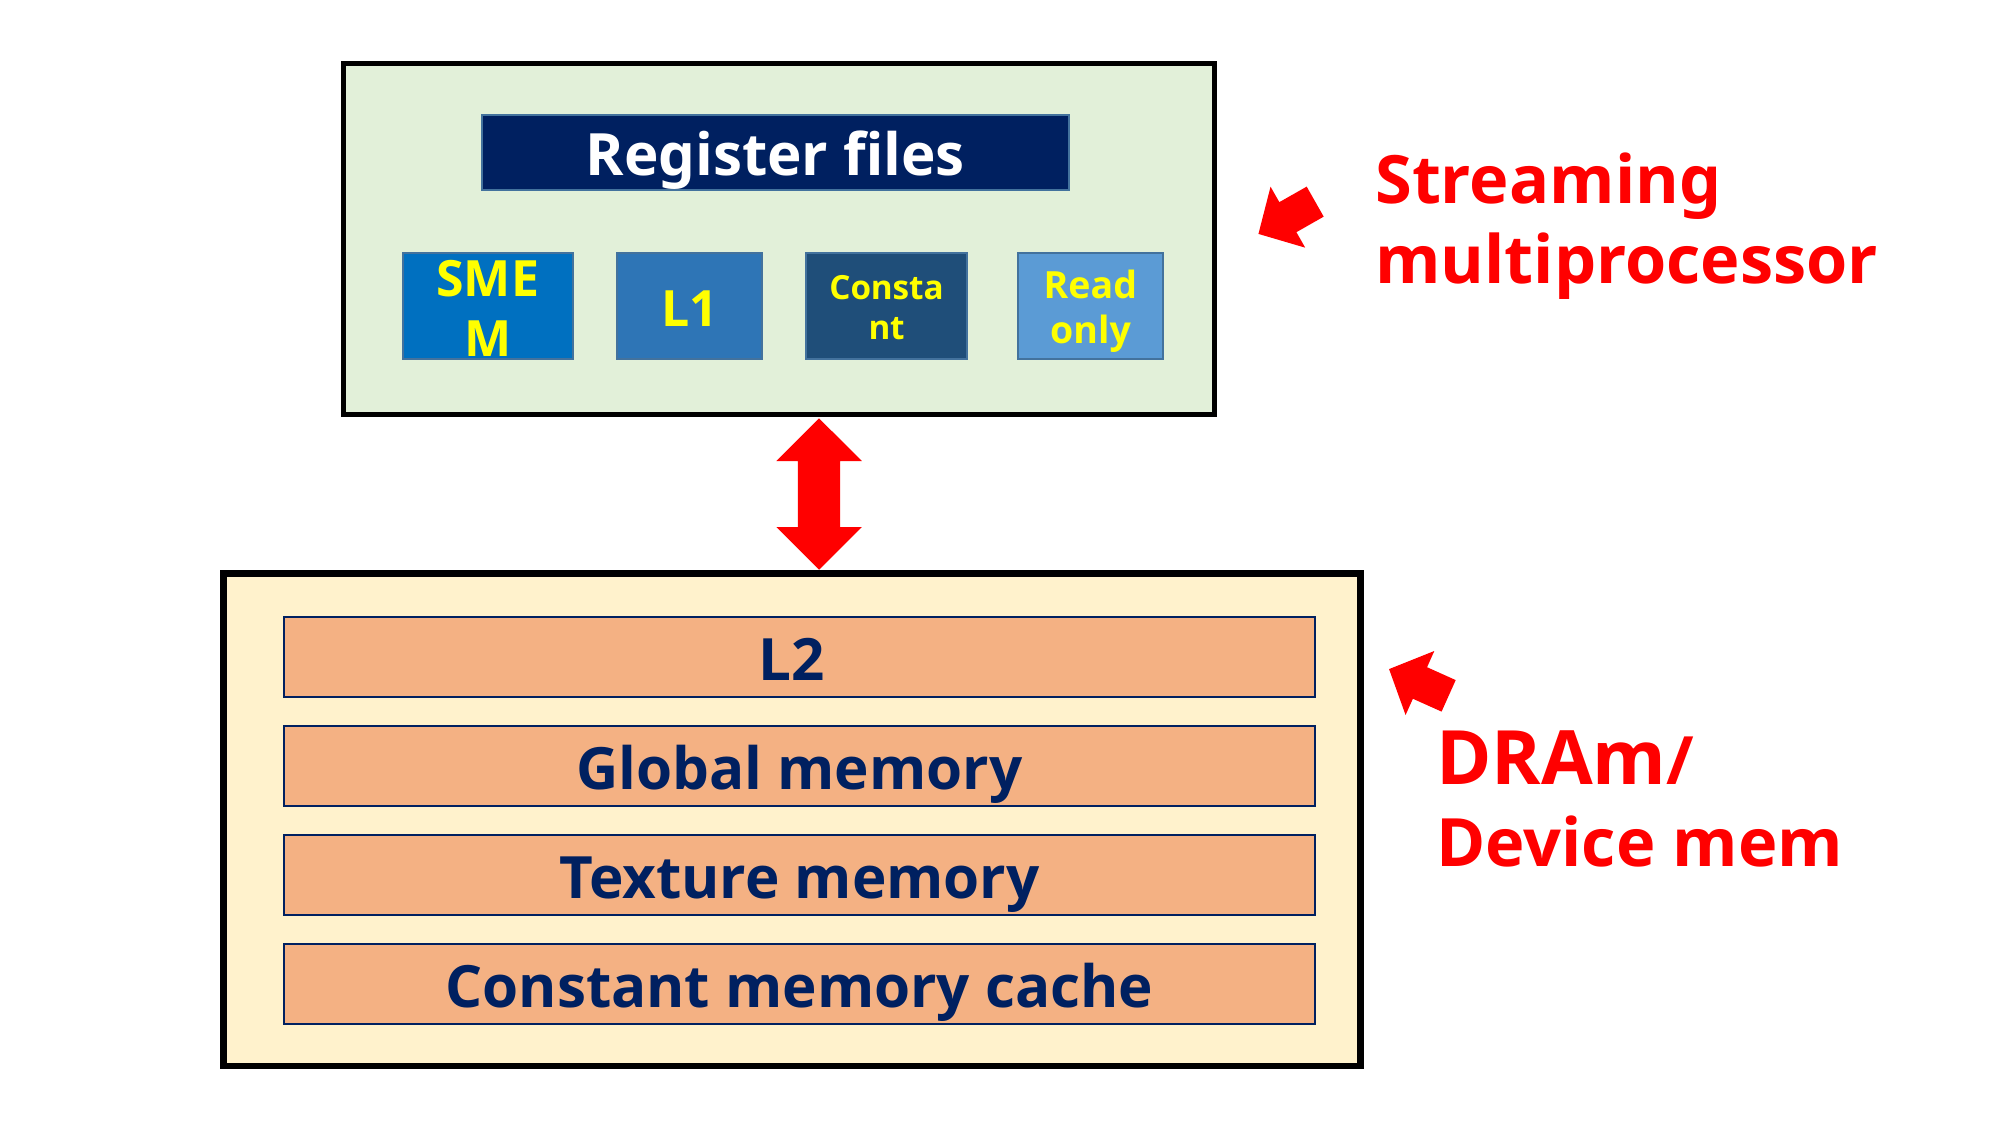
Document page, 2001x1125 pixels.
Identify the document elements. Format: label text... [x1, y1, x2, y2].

text_box SMEM [402, 252, 574, 360]
text_box Constant memory cache [283, 943, 1316, 1025]
text_box [1258, 186, 1324, 248]
text_box Global memory [283, 725, 1316, 807]
text_box Read only [1017, 252, 1164, 360]
text_box L1 [616, 252, 763, 360]
text_box [342, 62, 1215, 416]
text_box [1389, 651, 1456, 716]
text_box DRAm/ Device mem [1421, 701, 1989, 887]
text_box [222, 572, 1362, 1067]
text_box Texture memory [283, 834, 1316, 916]
text_box L2 [283, 616, 1316, 698]
text_box Register files [481, 114, 1070, 191]
text_box Constant [805, 252, 968, 360]
text_box Streaming multiprocessor [1360, 129, 1950, 304]
text_box [776, 418, 862, 570]
